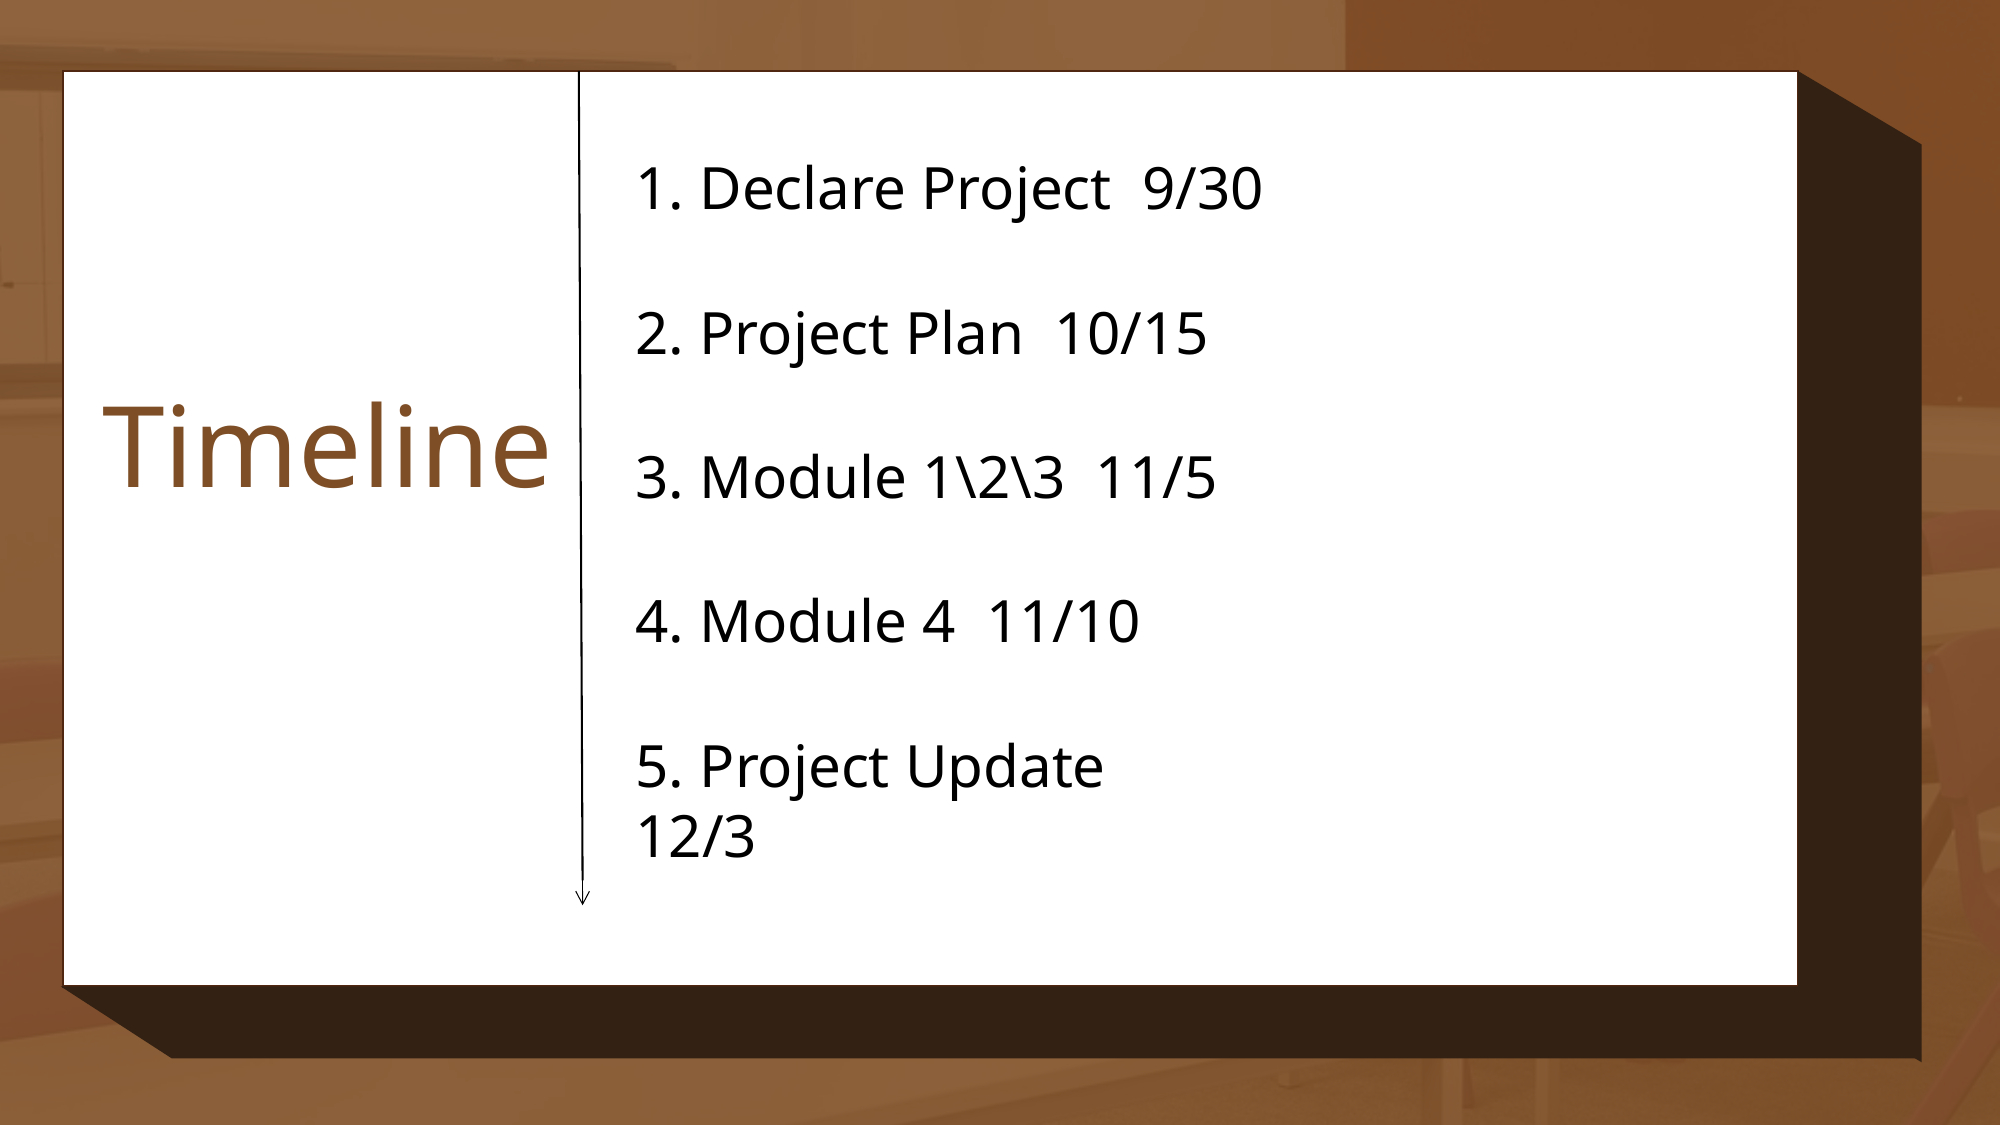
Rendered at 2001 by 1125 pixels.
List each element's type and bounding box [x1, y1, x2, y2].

text_box [0, 0, 2000, 1125]
text_box [60, 71, 1922, 1063]
text_box [578, 71, 583, 881]
